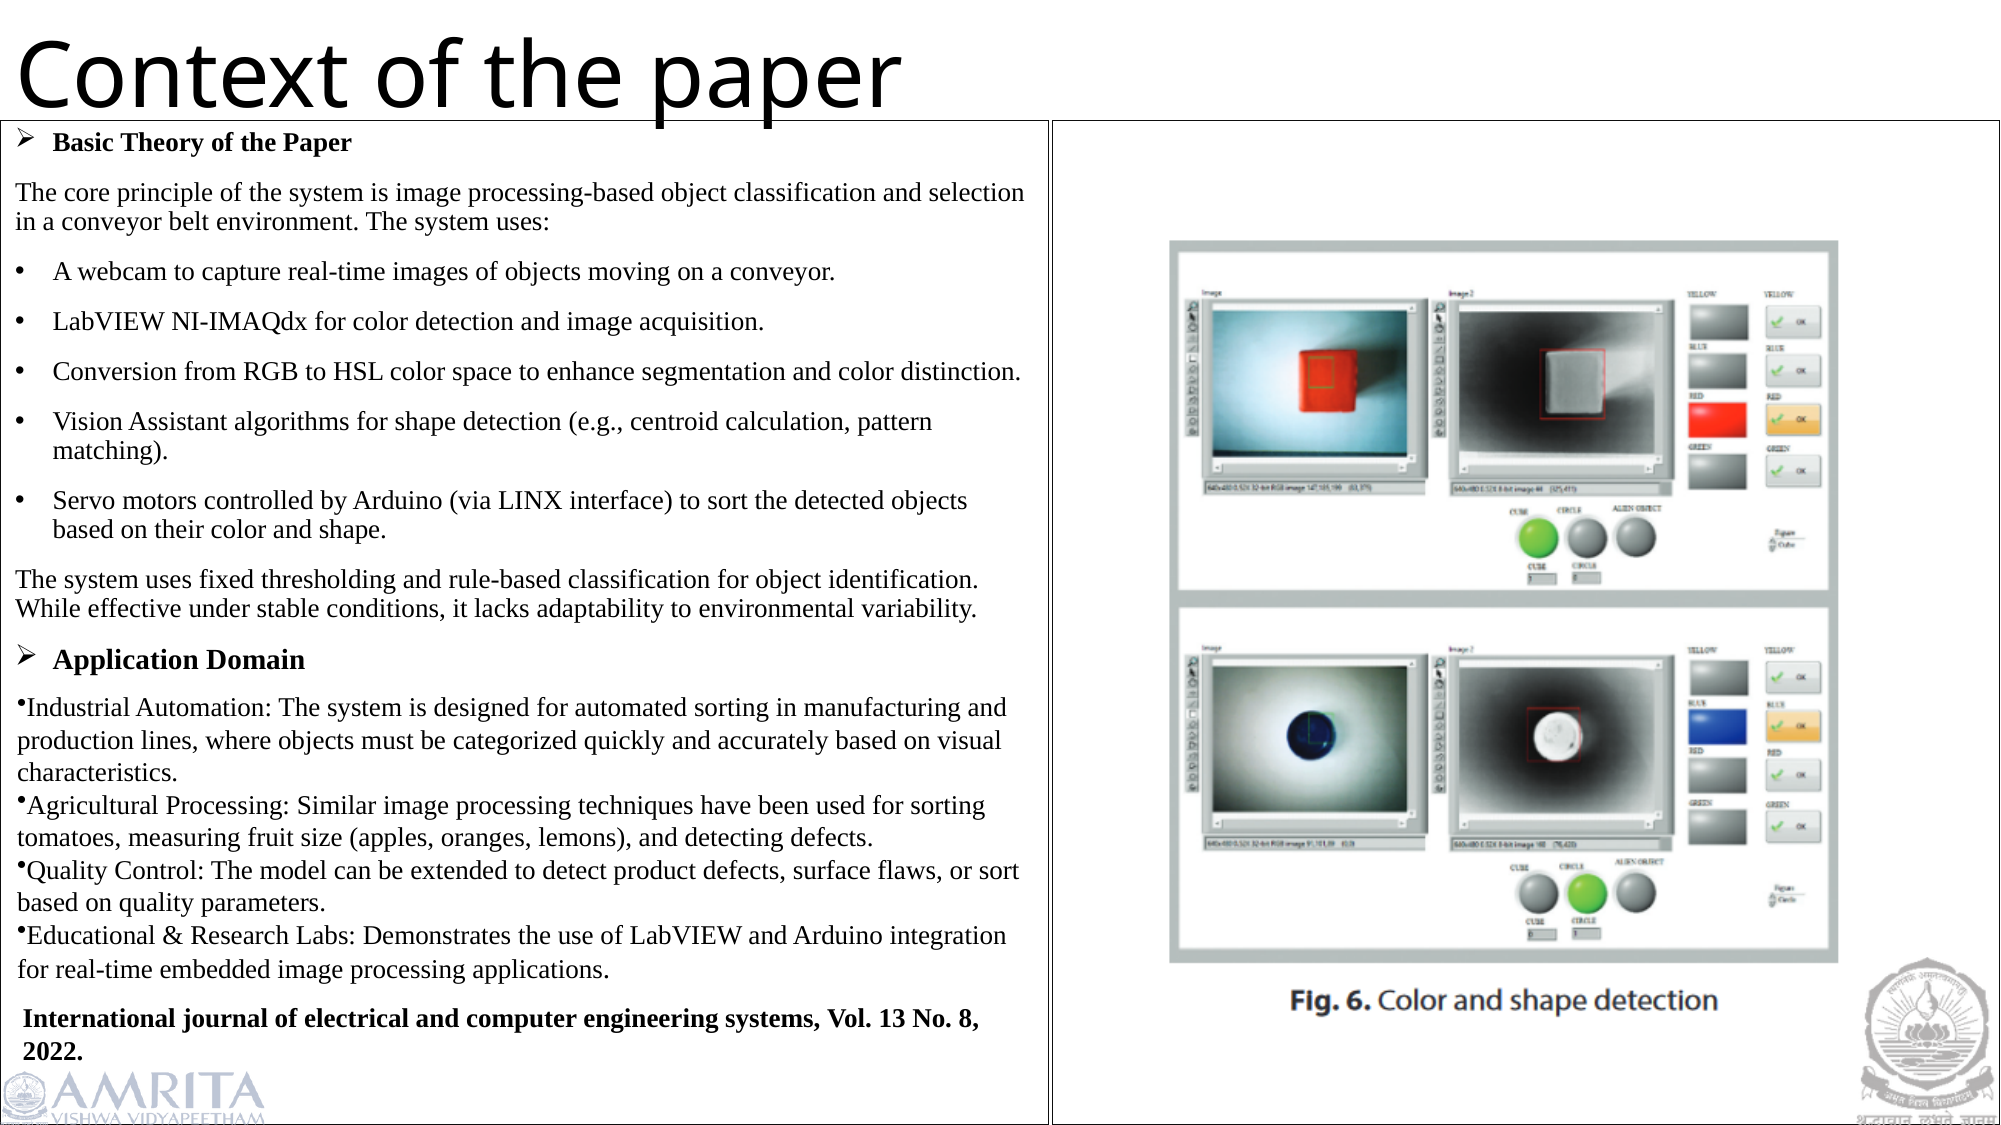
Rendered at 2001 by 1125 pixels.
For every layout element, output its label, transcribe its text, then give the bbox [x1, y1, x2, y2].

text_box [1052, 120, 2000, 1125]
text_box Industrial Automation: The system is designed for automated sorting in manufacturing and production lines, where objects must be categorized quickly and accurately based on visual characteristics. Agricultural Processing: Similar image processing techniques have been used for sorting tomatoes, measuring fruit size (apples, oranges, lemons), and detecting defects. Quality Control: The model can be extended to detect product defects, surface flaws, or sort based on quality parameters. Educational & Research Labs: Demonstrates the use of LabVIEW and Arduino integration for real-time embedded image processing applications. [2, 682, 1035, 992]
title Context of the paper [0, 0, 2000, 157]
list Basic Theory of the Paper The core principle of the system is image processing-based object classification and selection in a conveyor belt environment. The system uses: A webcam to capture real-time images of objects moving on a conveyor. LabVIEW NI-IMAQdx for color detection and image acquisition. Conversion from RGB to HSL color space to enhance segmentation and color distinction. Vision Assistant algorithms for shape detection (e.g., centroid calculation, pattern matching). Servo motors controlled by Arduino (via LINX interface) to sort the detected objects based on their color and shape. The system uses fixed thresholding and rule-based classification for object identification. While effective under stable conditions, it lacks adaptability to environmental variability. Application Domain [0, 120, 1049, 1125]
text_box [1856, 957, 2000, 1125]
picture [1145, 216, 1857, 1028]
text_box International journal of electrical and computer engineering systems, Vol. 13 No. 8, 2022. [7, 993, 1029, 1074]
text_box [0, 1071, 265, 1125]
